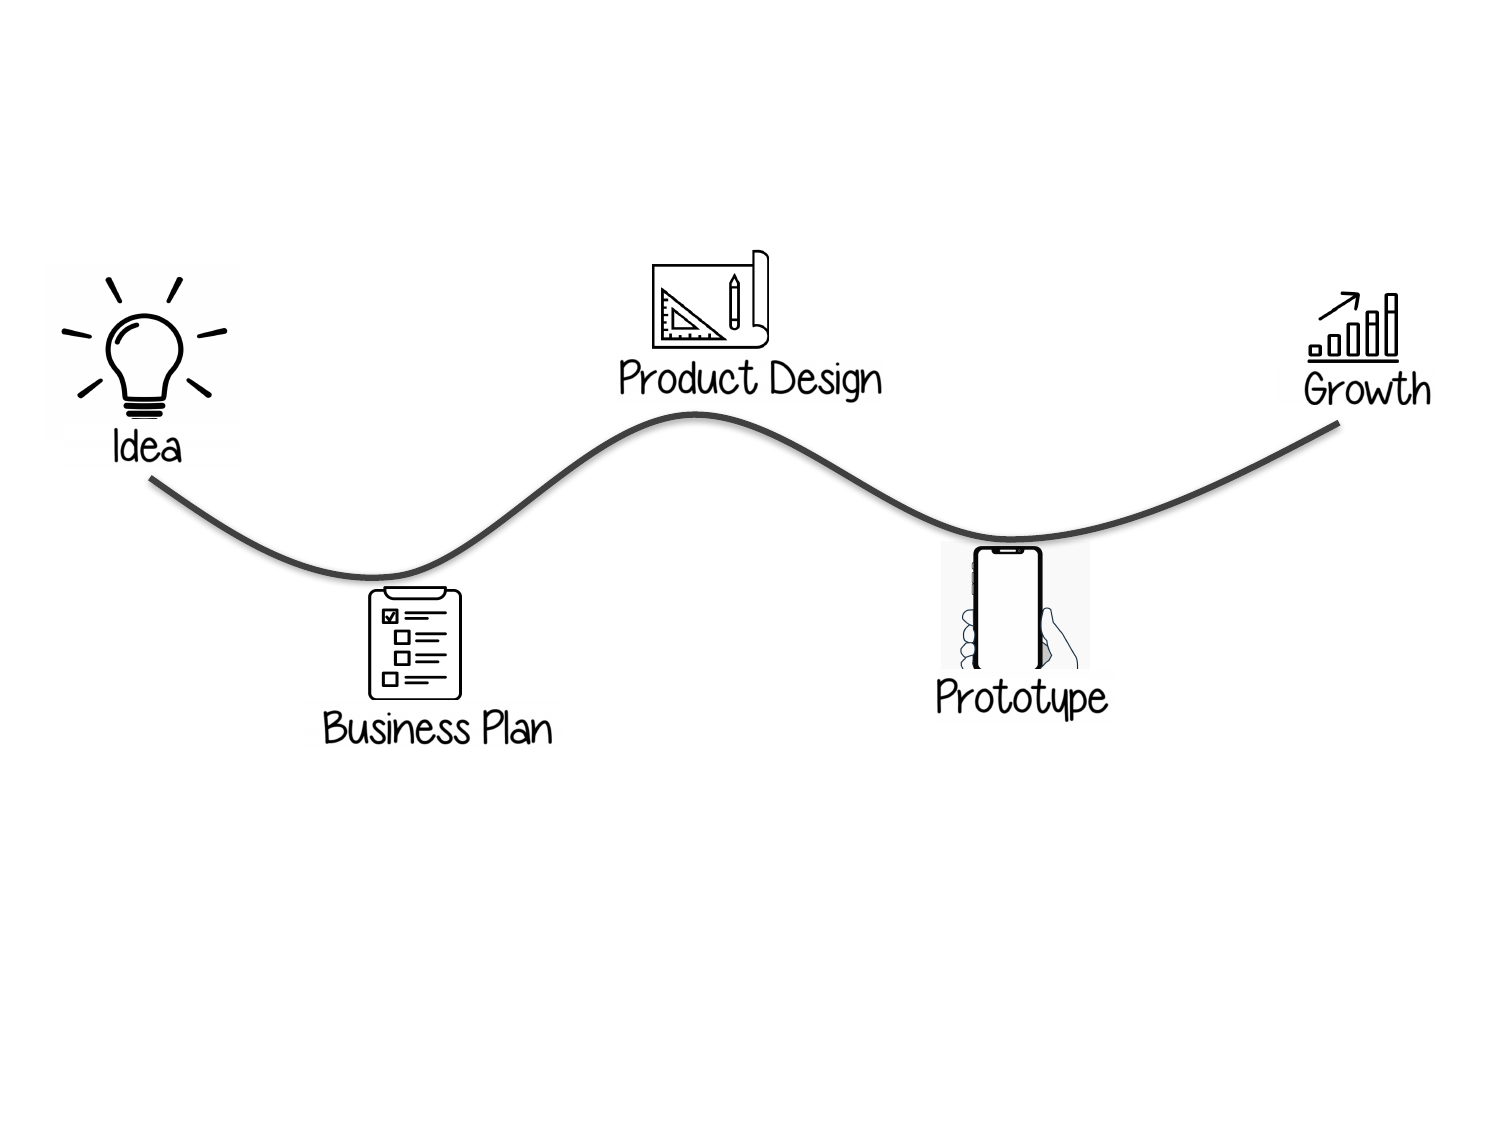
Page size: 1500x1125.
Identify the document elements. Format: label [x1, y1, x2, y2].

text_box [43, 245, 1436, 749]
